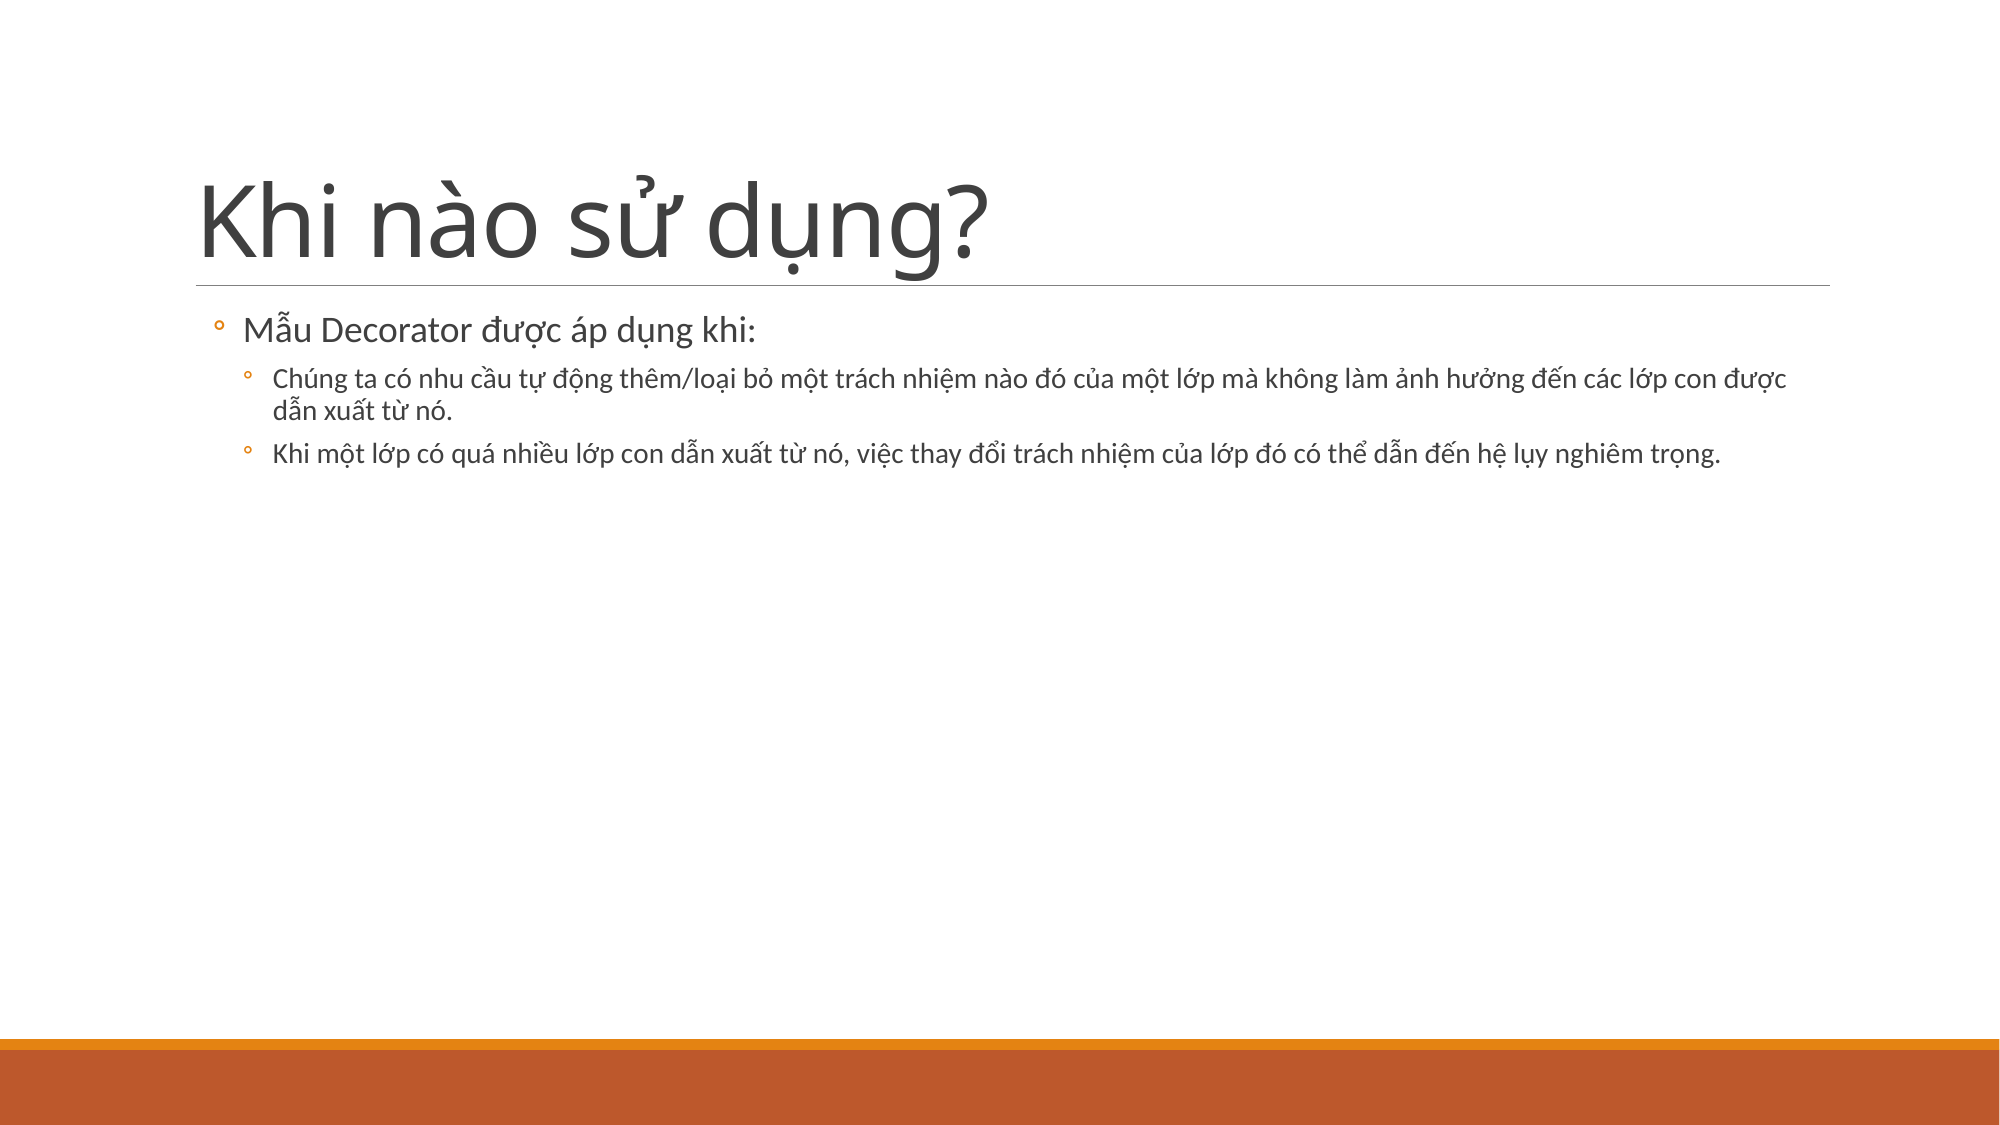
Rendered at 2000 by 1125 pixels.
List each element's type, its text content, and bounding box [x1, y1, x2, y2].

list Mẫu Decorator được áp dụng khi: Chúng ta có nhu cầu tự động thêm/loại bỏ một trách nhiệm nào đó của một lớp mà không làm ảnh hưởng đến các lớp con được dẫn xuất từ nó. Khi một lớp có quá nhiều lớp con dẫn xuất từ nó, việc thay đổi trách nhiệm của lớp đó có thể dẫn đến hệ lụy nghiêm trọng. [179, 302, 1830, 963]
title Khi nào sử dụng? [179, 47, 1830, 285]
